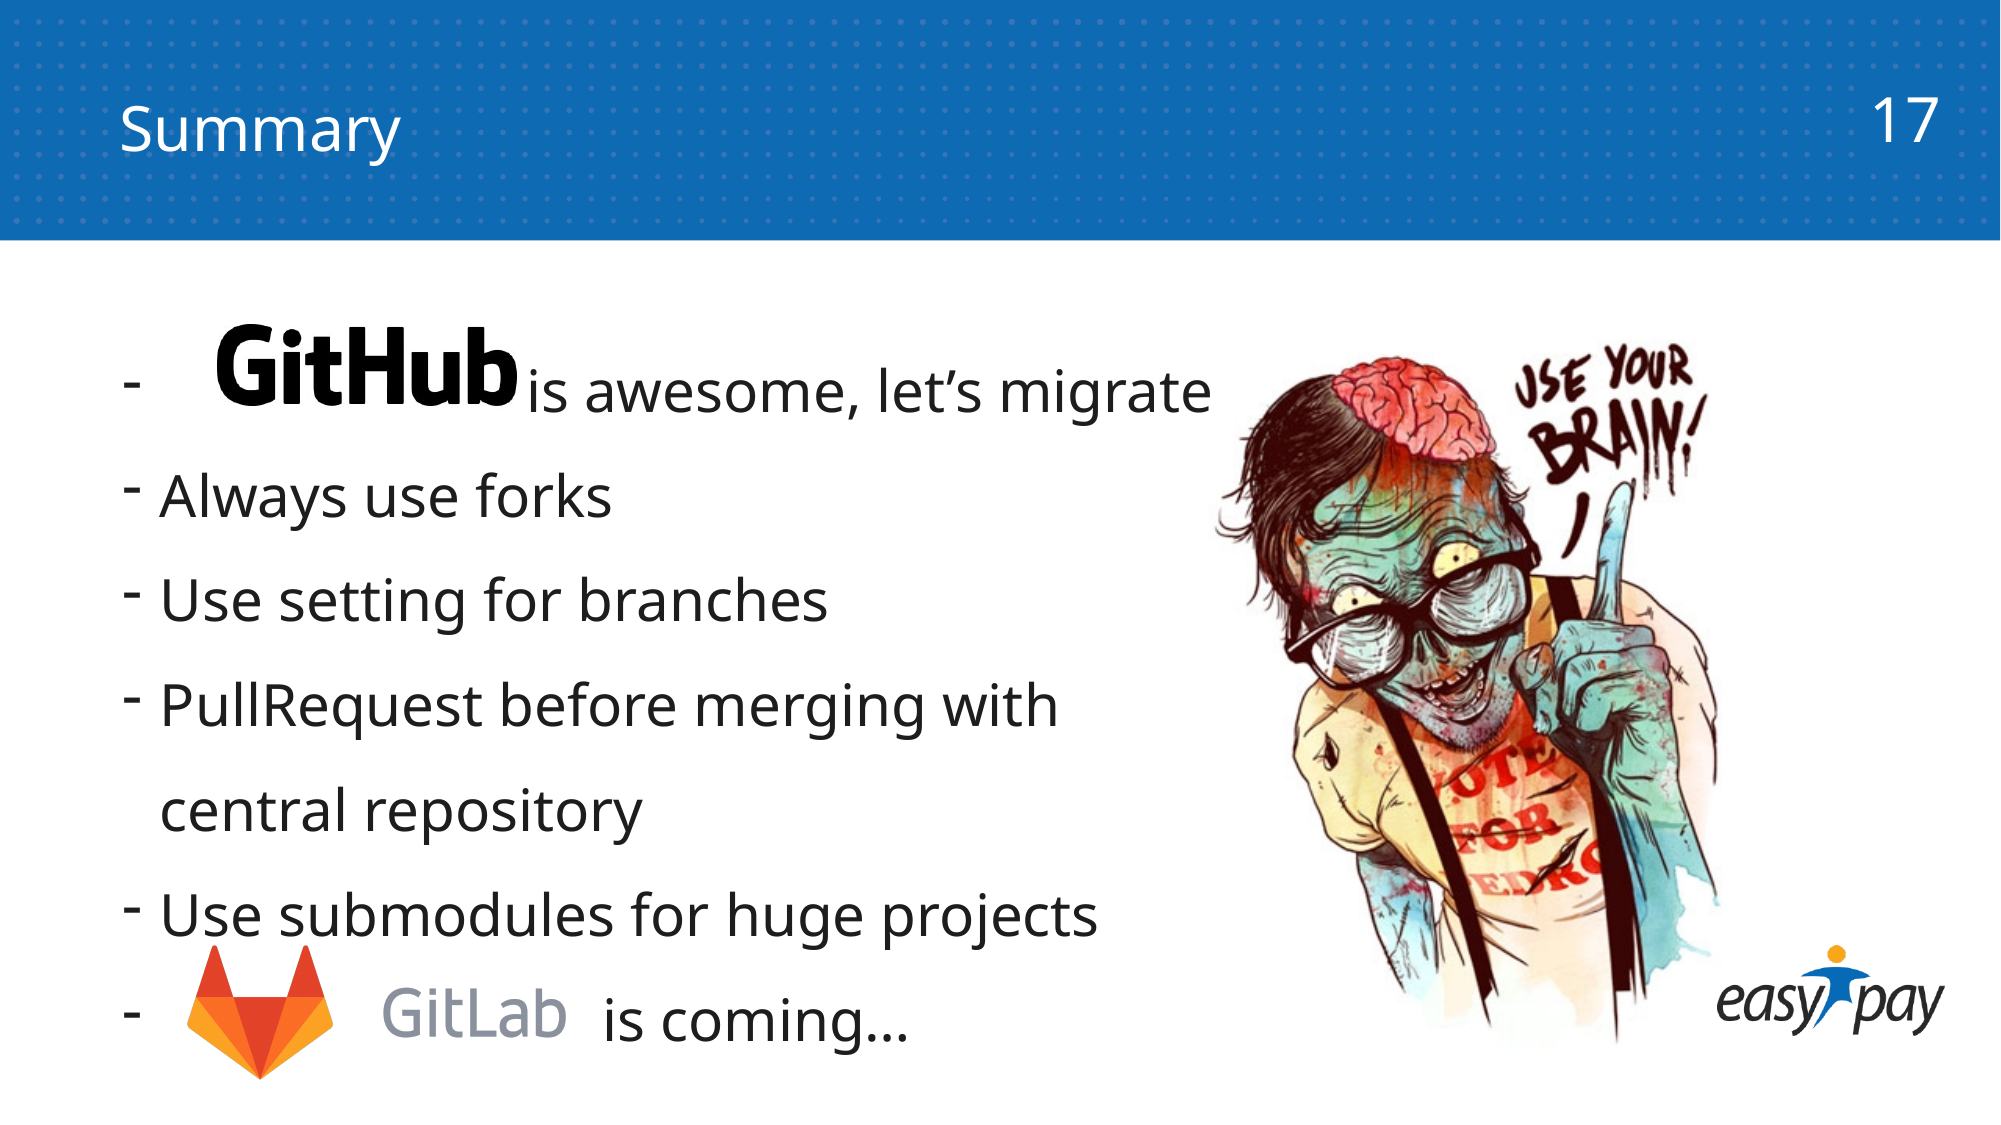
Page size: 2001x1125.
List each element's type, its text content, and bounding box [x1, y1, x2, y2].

text_box Summary [104, 90, 1829, 180]
text_box 17 [1848, 65, 1963, 180]
text_box is awesome, let’s migrate Always use forks Use setting for branches PullRequest before merging with central repository Use submodules for huge projects is coming… [107, 303, 1242, 1033]
picture [0, 0, 2001, 1125]
